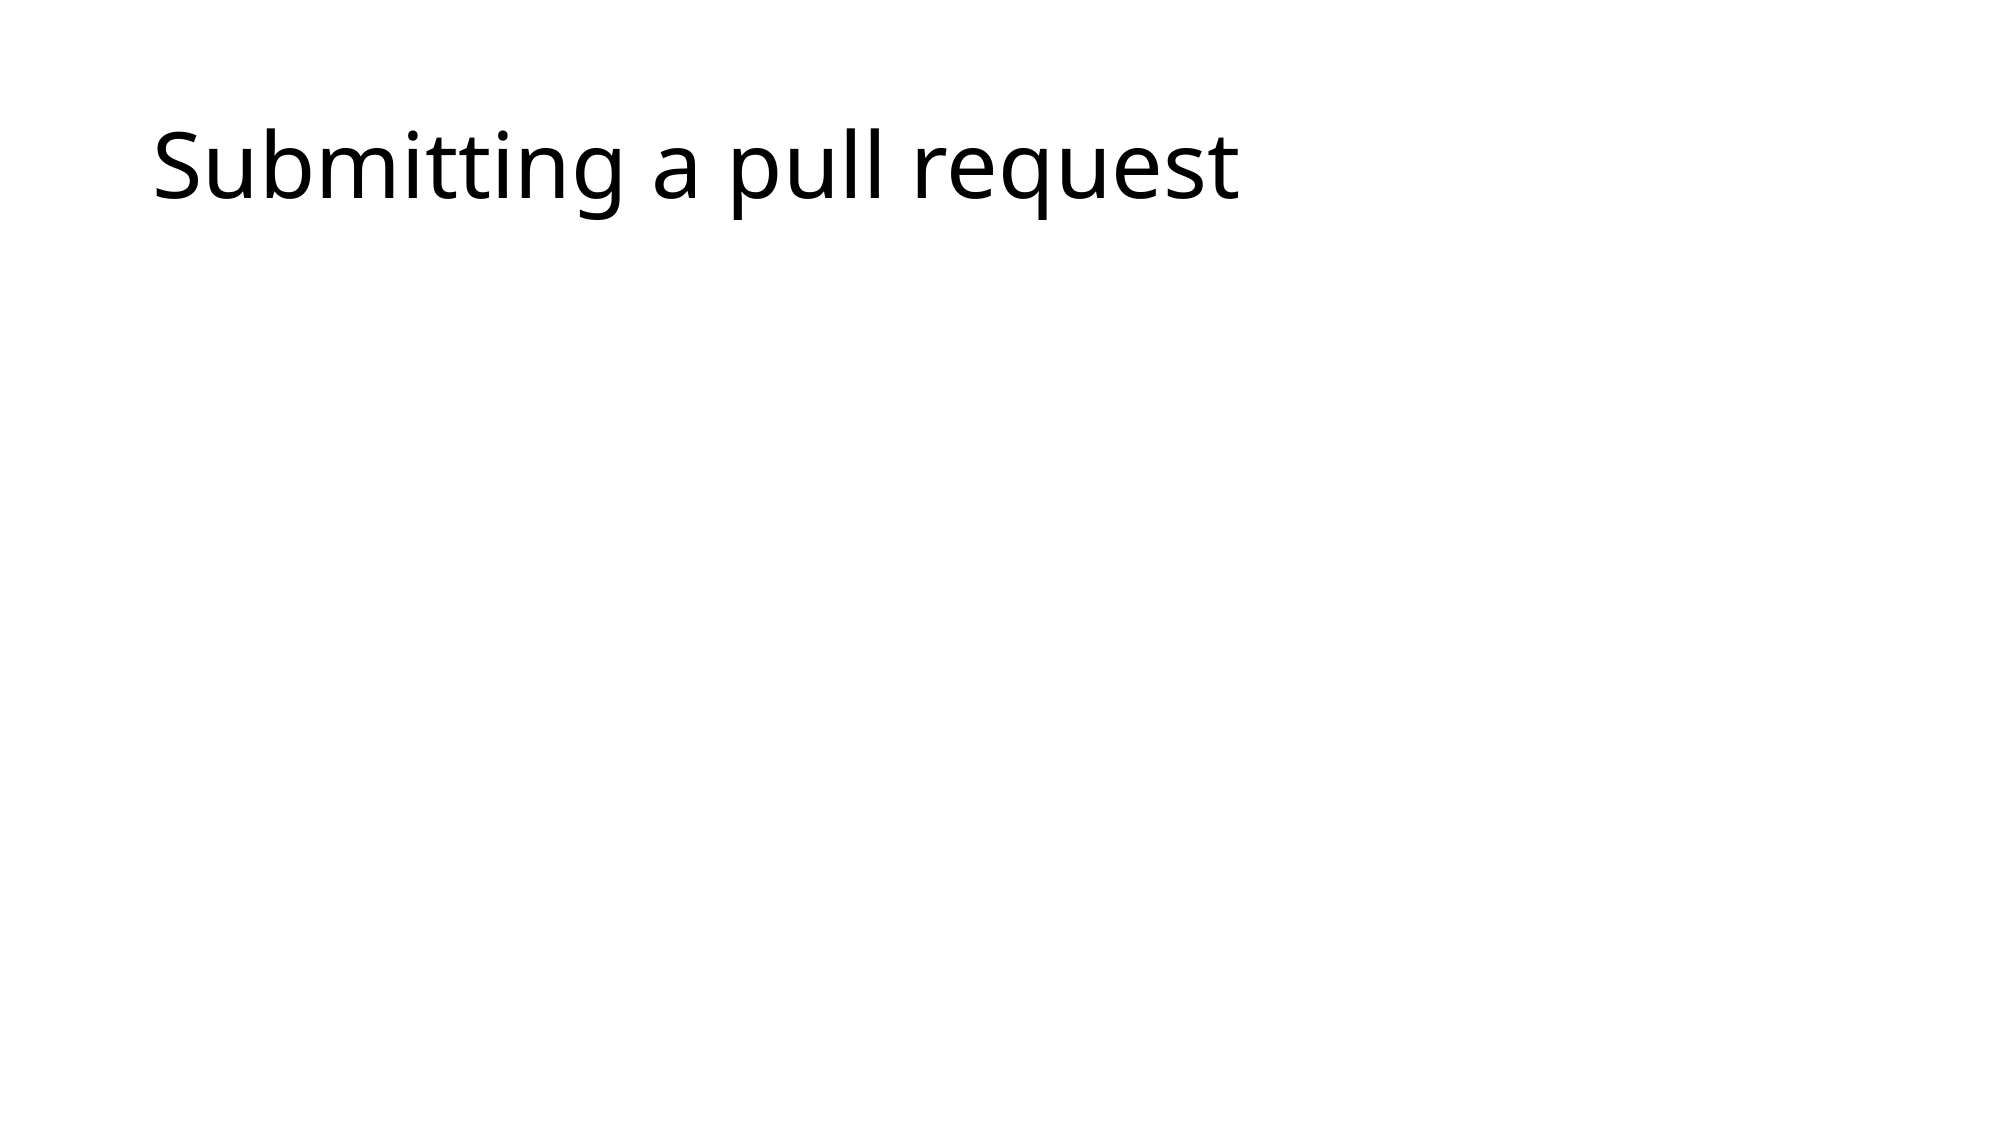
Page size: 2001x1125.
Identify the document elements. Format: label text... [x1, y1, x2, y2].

title Submitting a pull request [137, 59, 1863, 278]
